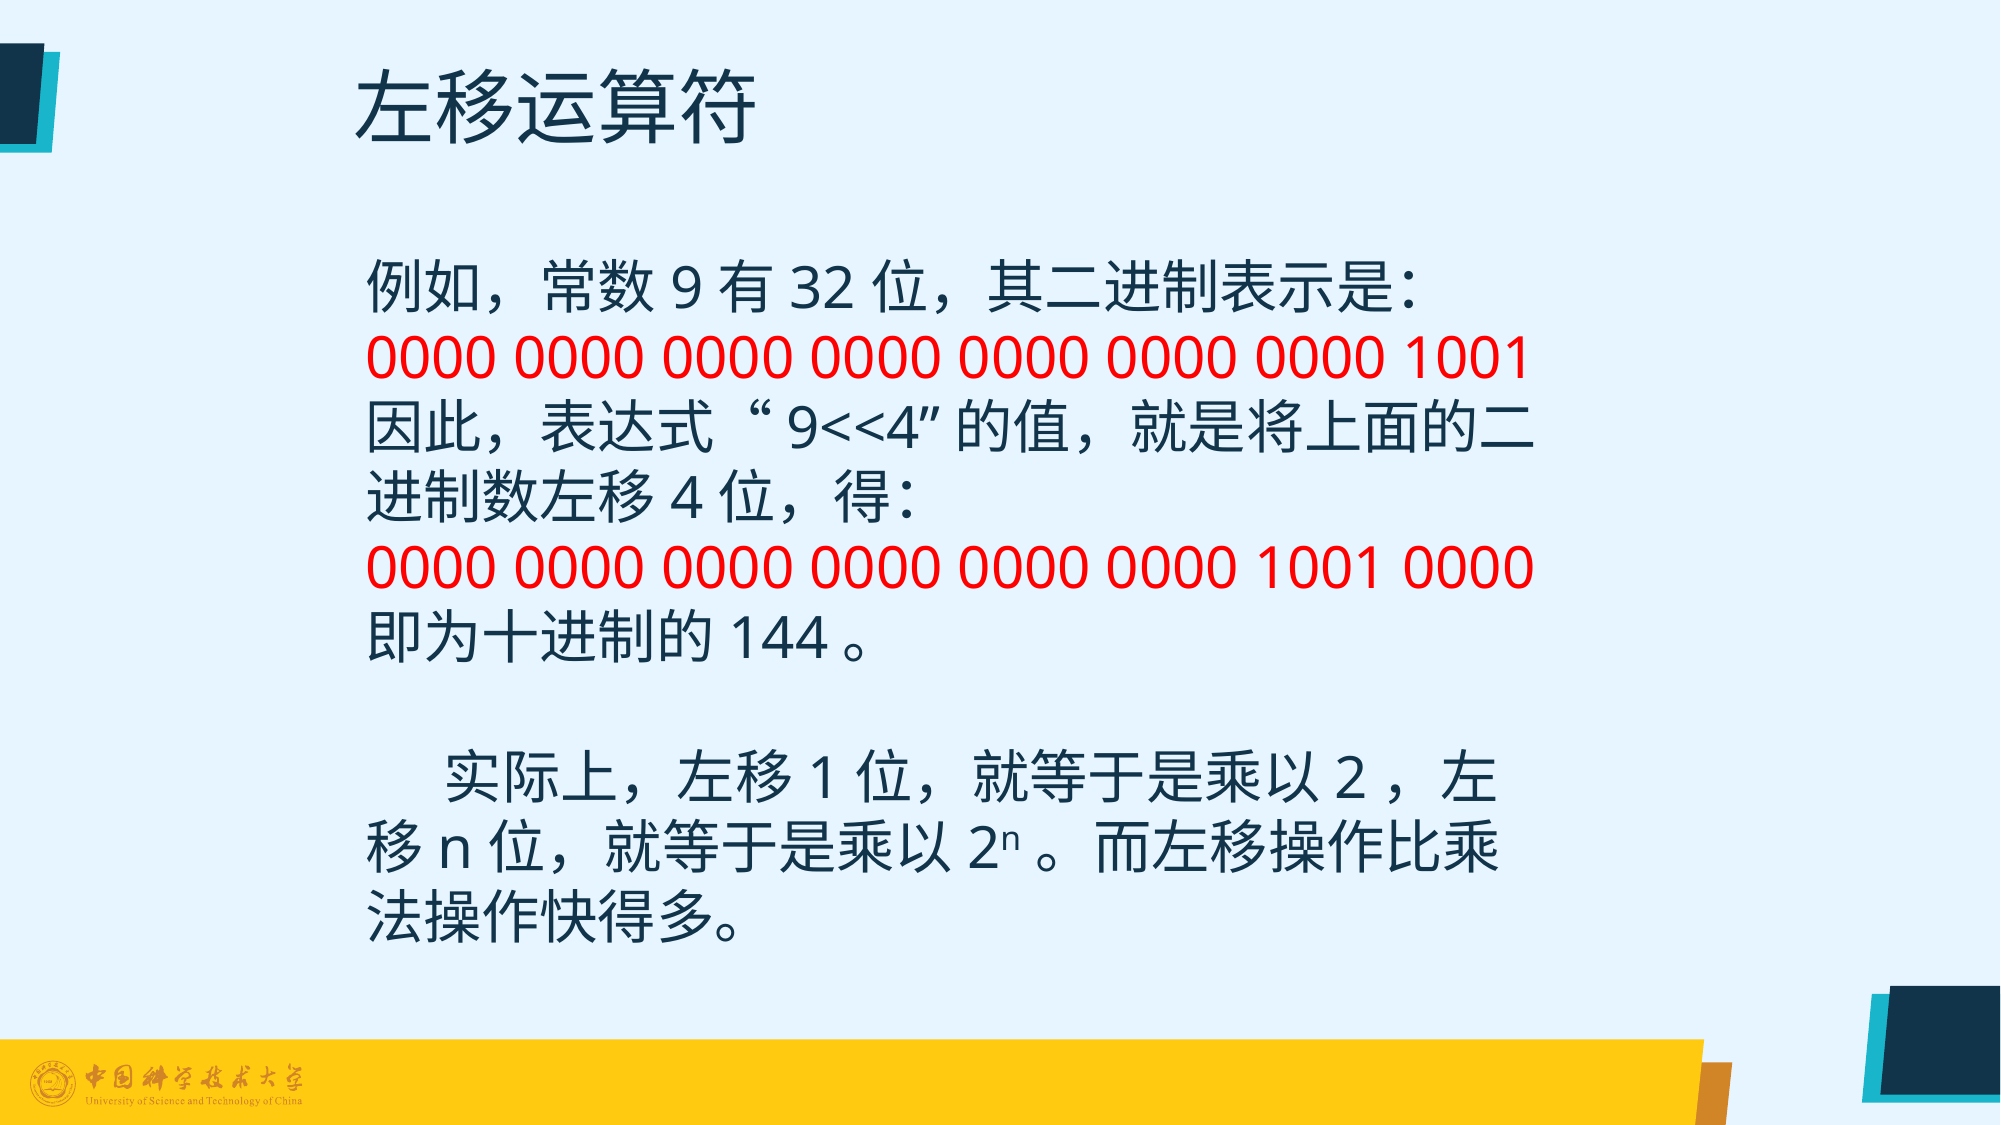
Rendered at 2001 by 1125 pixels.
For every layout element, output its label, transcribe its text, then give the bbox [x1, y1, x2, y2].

text_box 例如，常数9有32位，其二进制表示是： 0000 0000 0000 0000 0000 0000 0000 1001 因此，表达式“9<<4”的值，就是将上面的二进制数左移4位，得： 0000 0000 0000 0000 0000 0000 1001 0000 即为十进制的144。 实际上，左移1位，就等于是乘以2，左移n位，就等于是乘以2n。而左移操作比乘法操作快得多。 [350, 172, 1567, 958]
text_box 左移运算符 [338, 54, 1577, 161]
